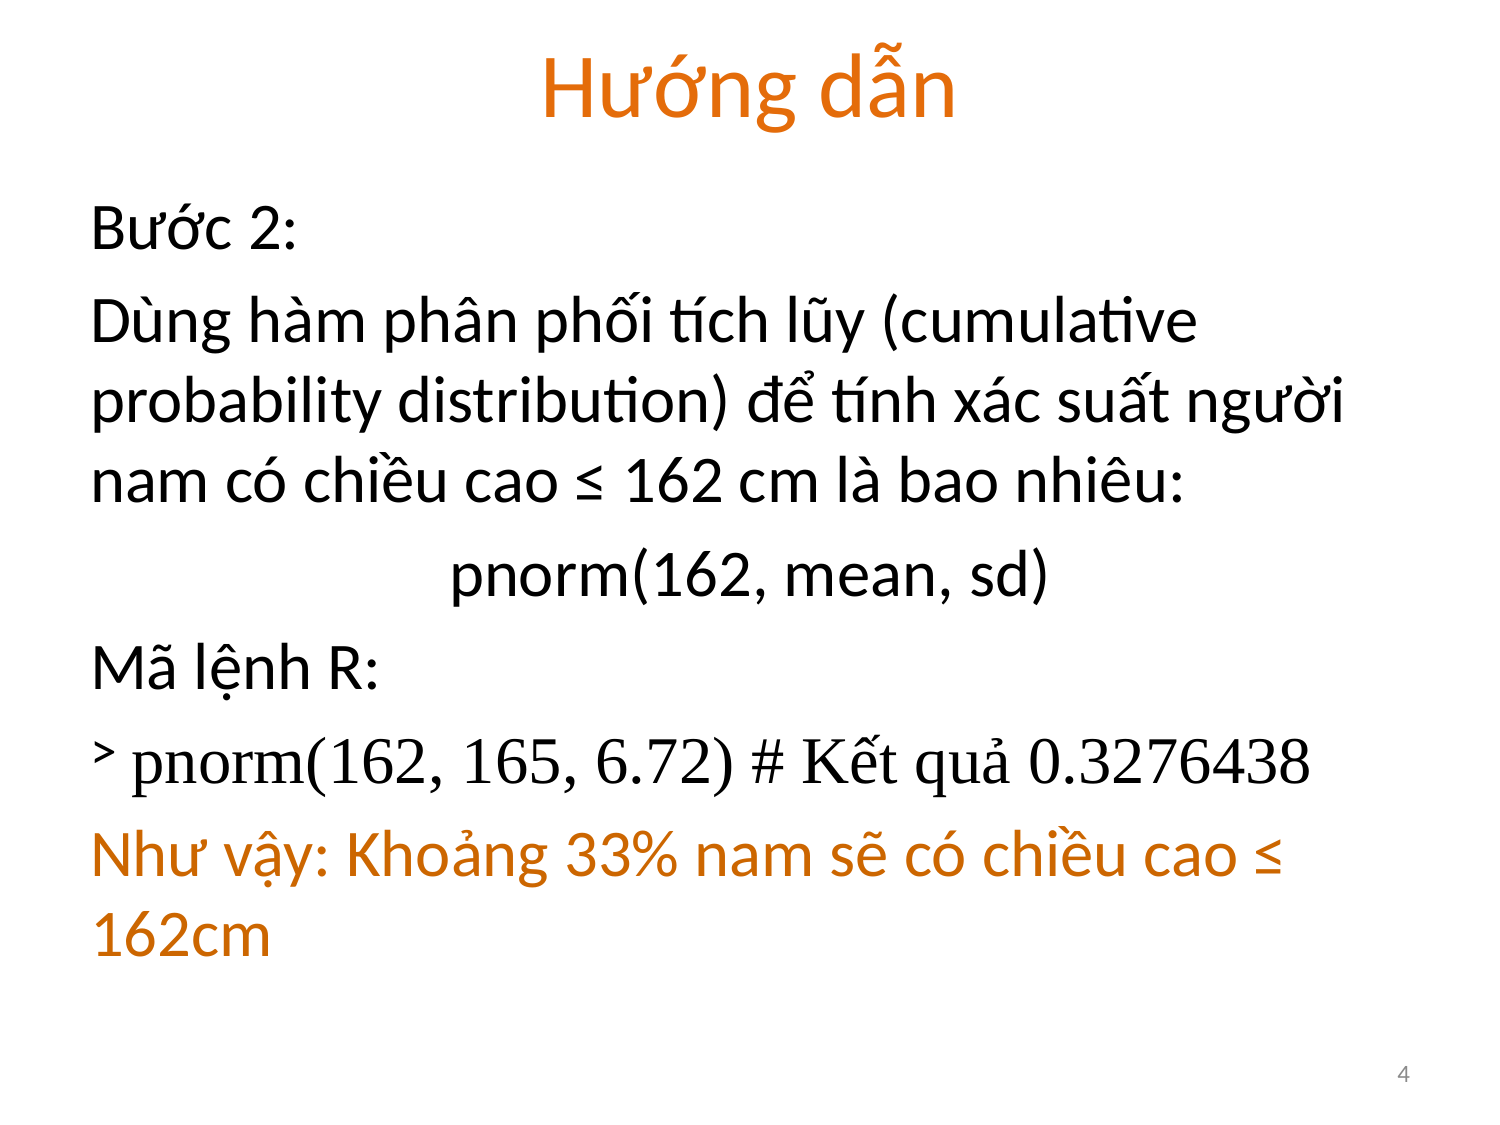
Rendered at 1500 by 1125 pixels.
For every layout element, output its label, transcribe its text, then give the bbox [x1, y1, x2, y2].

list Bước 2: Dùng hàm phân phối tích lũy (cumulative probability distribution) để tính xác suất người nam có chiều cao ≤ 162 cm là bao nhiêu: pnorm(162, mean, sd) Mã lệnh R: pnorm(162, 165, 6.72) # Kết quả 0.3276438 Như vậy: Khoảng 33% nam sẽ có chiều cao ≤ 162cm [75, 174, 1425, 1125]
title Hướng dẫn [75, 12, 1425, 150]
slide_number 4 [1074, 1042, 1425, 1103]
